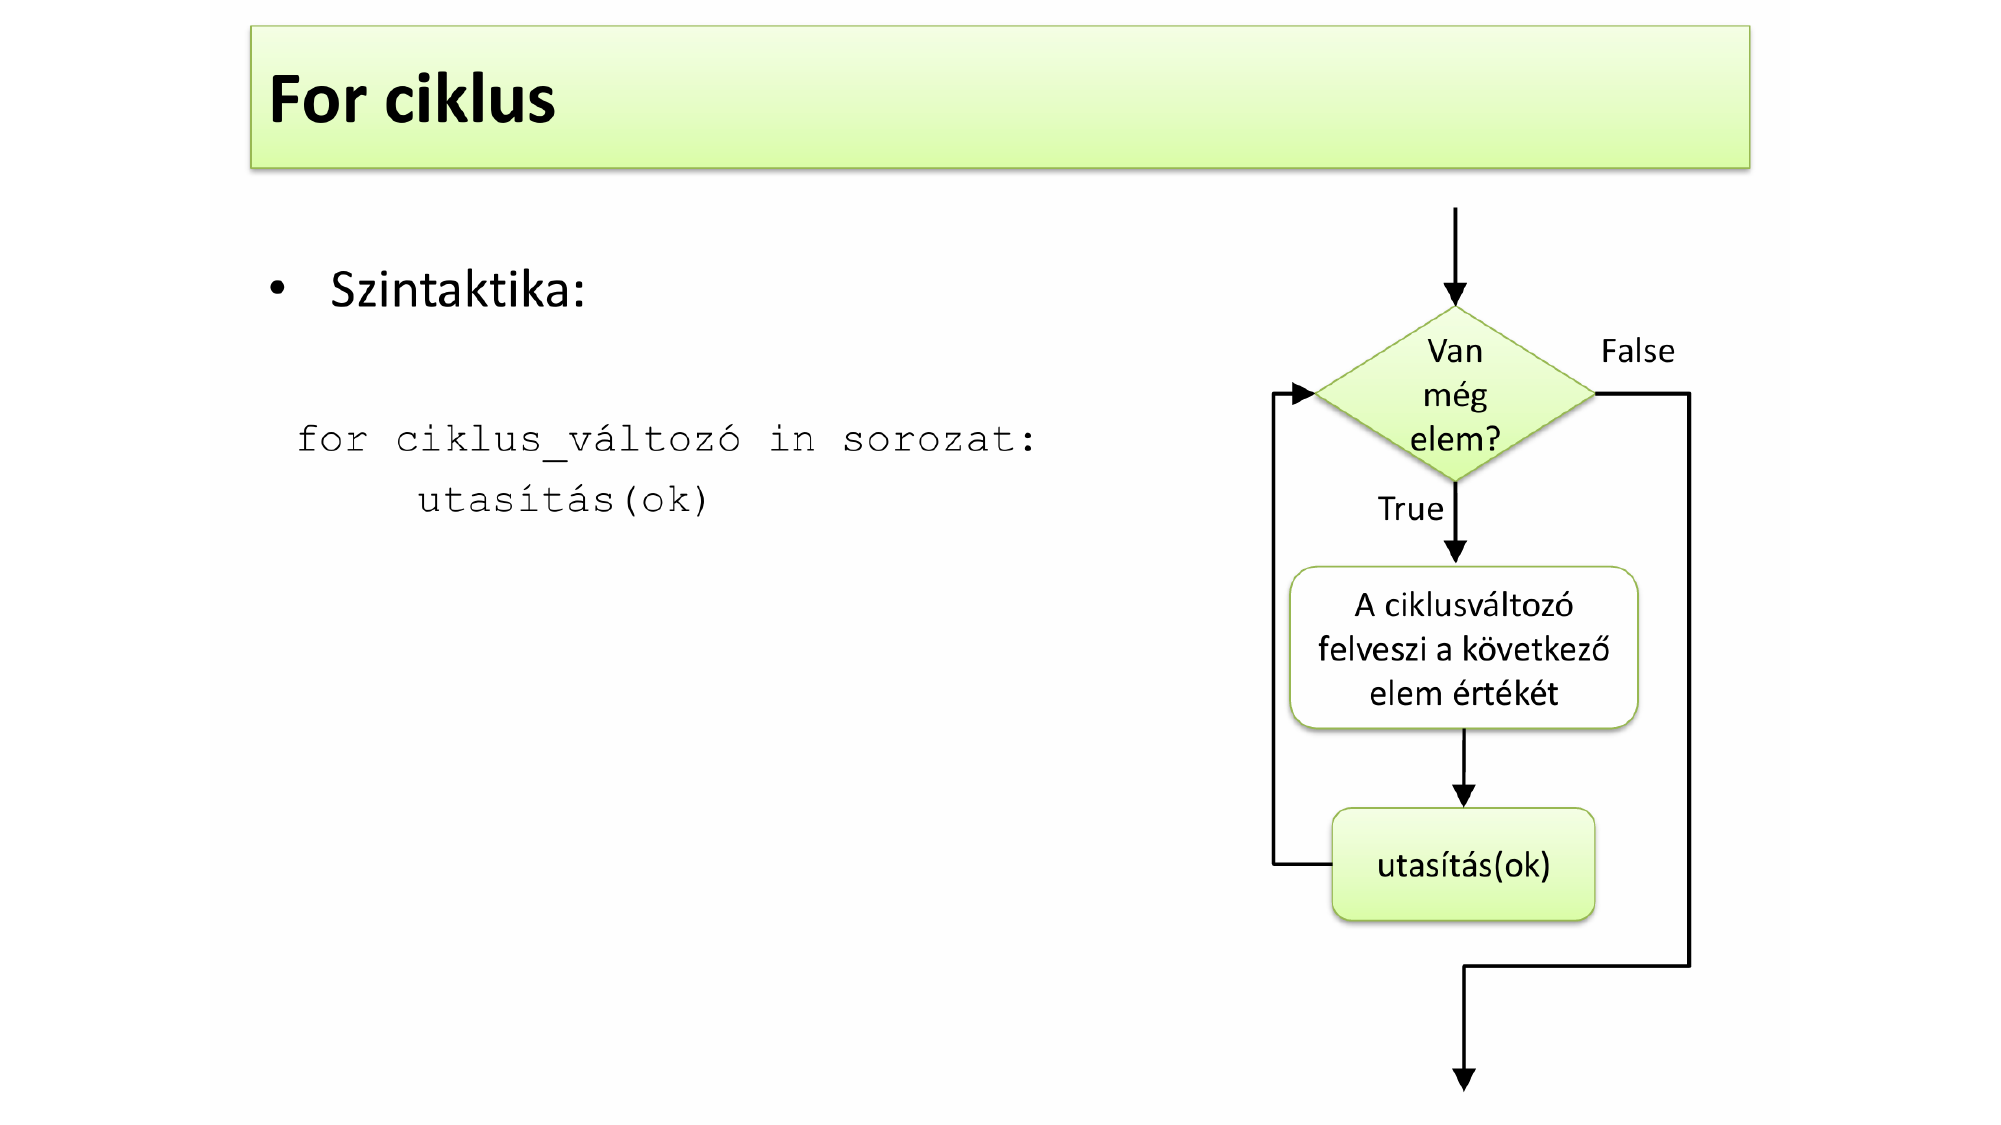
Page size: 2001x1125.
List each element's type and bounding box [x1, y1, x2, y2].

picture [210, 0, 1790, 1125]
